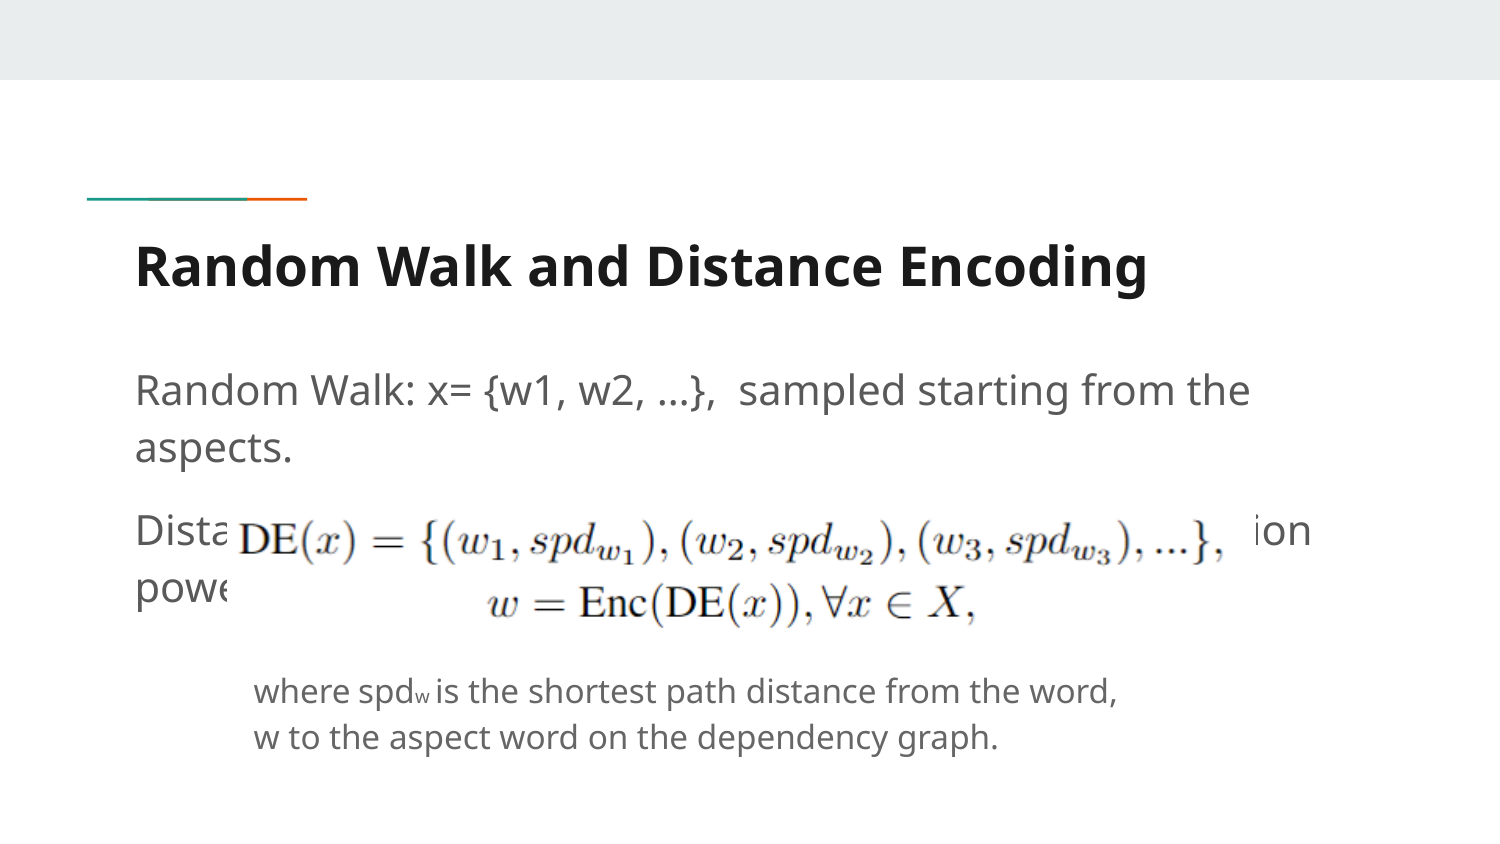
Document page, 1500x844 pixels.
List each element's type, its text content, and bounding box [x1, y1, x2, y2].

list Random Walk: x= {w1, w2, …}, sampled starting from the aspects. Distance Encoding: simulate high-order GNN representation power. [119, 341, 1381, 712]
text_box where spdw is the shortest path distance from the word, w to the aspect word on the dependency graph. [238, 649, 1480, 801]
picture [226, 505, 1256, 640]
title Random Walk and Distance Encoding [119, 216, 1381, 305]
